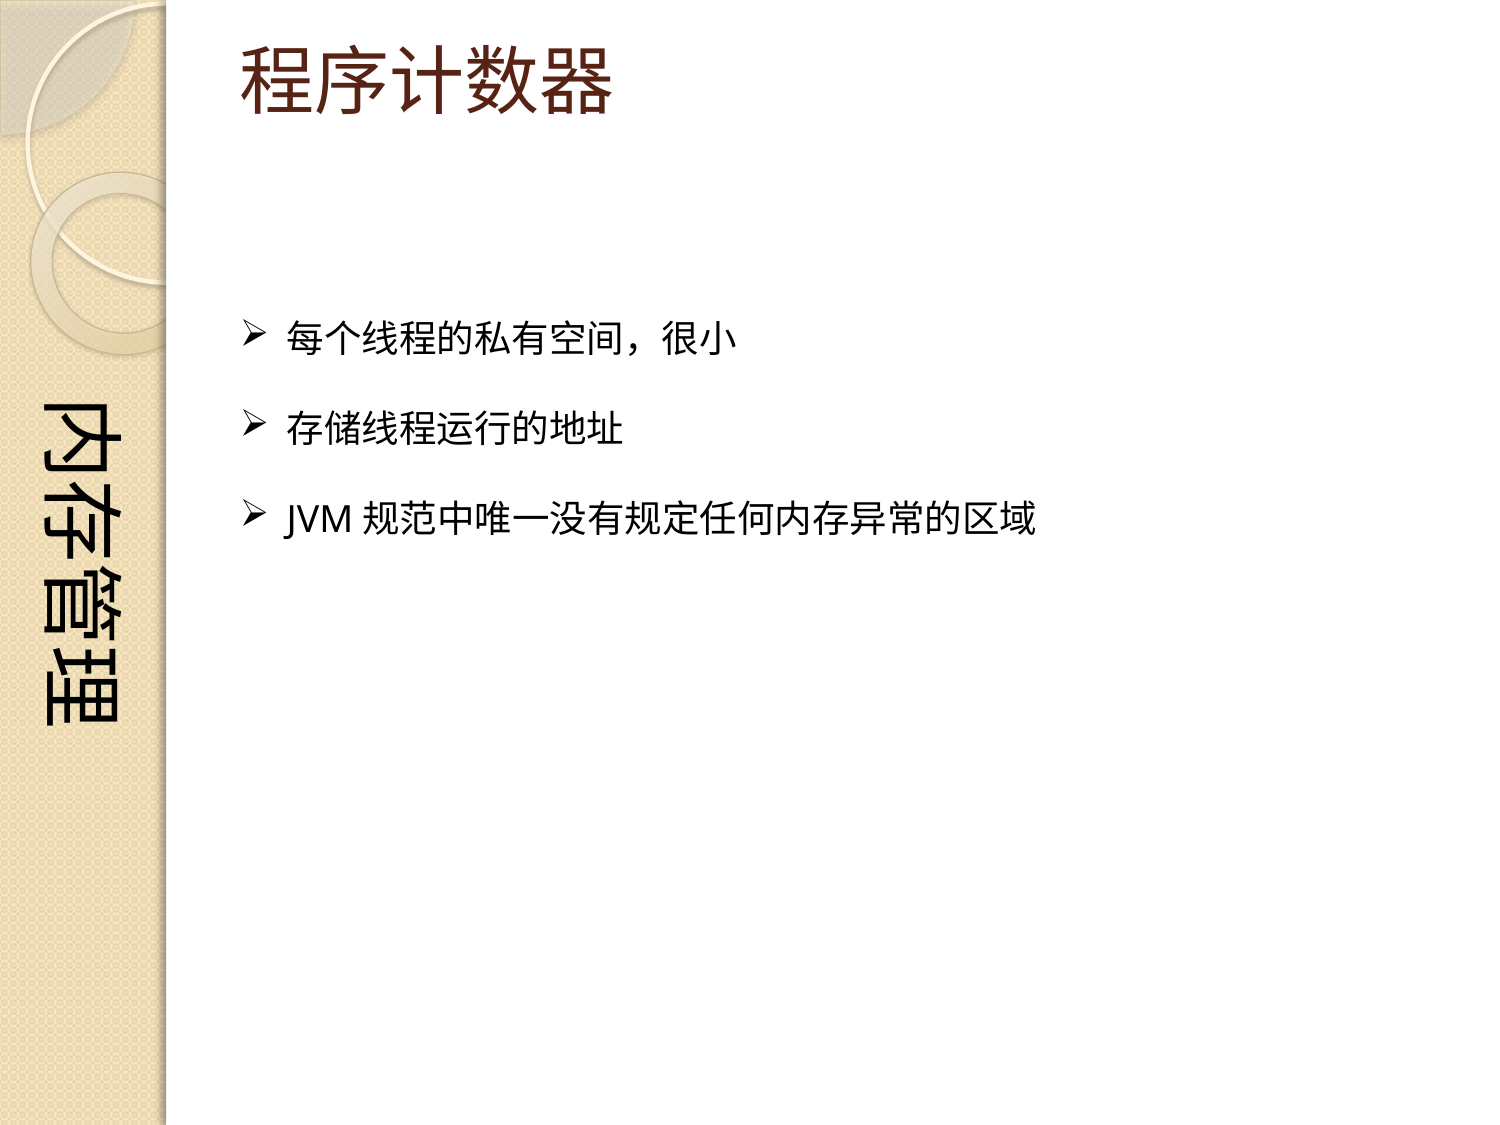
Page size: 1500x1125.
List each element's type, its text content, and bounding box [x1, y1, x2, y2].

text_box 每个线程的私有空间，很小 存储线程运行的地址 JVM规范中唯一没有规定任何内存异常的区域 [224, 262, 1438, 548]
title 程序计数器 [225, 20, 1466, 138]
text_box 内存管理 [18, 0, 150, 1125]
